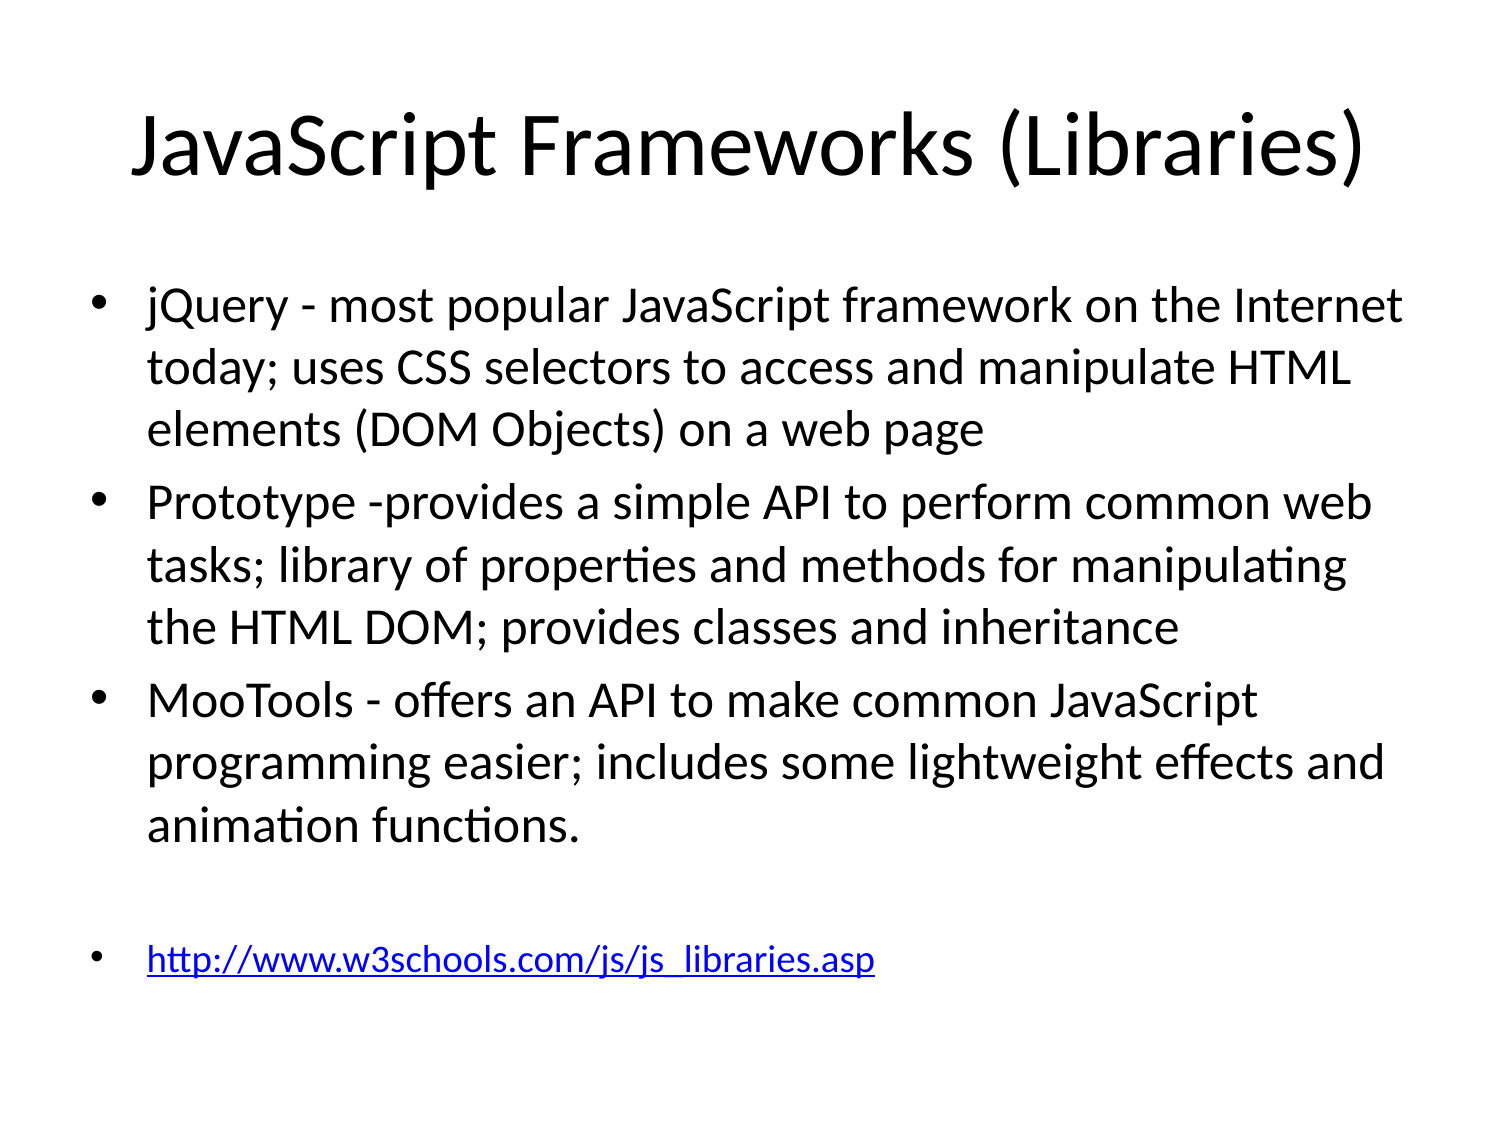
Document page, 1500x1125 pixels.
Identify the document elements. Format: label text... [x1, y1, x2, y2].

list jQuery - most popular JavaScript framework on the Internet today; uses CSS selectors to access and manipulate HTML elements (DOM Objects) on a web page Prototype -provides a simple API to perform common web tasks; library of properties and methods for manipulating the HTML DOM; provides classes and inheritance MooTools - offers an API to make common JavaScript programming easier; includes some lightweight effects and animation functions. http://www.w3schools.com/js/js_libraries.asp [75, 262, 1425, 1005]
title JavaScript Frameworks (Libraries) [75, 45, 1425, 233]
